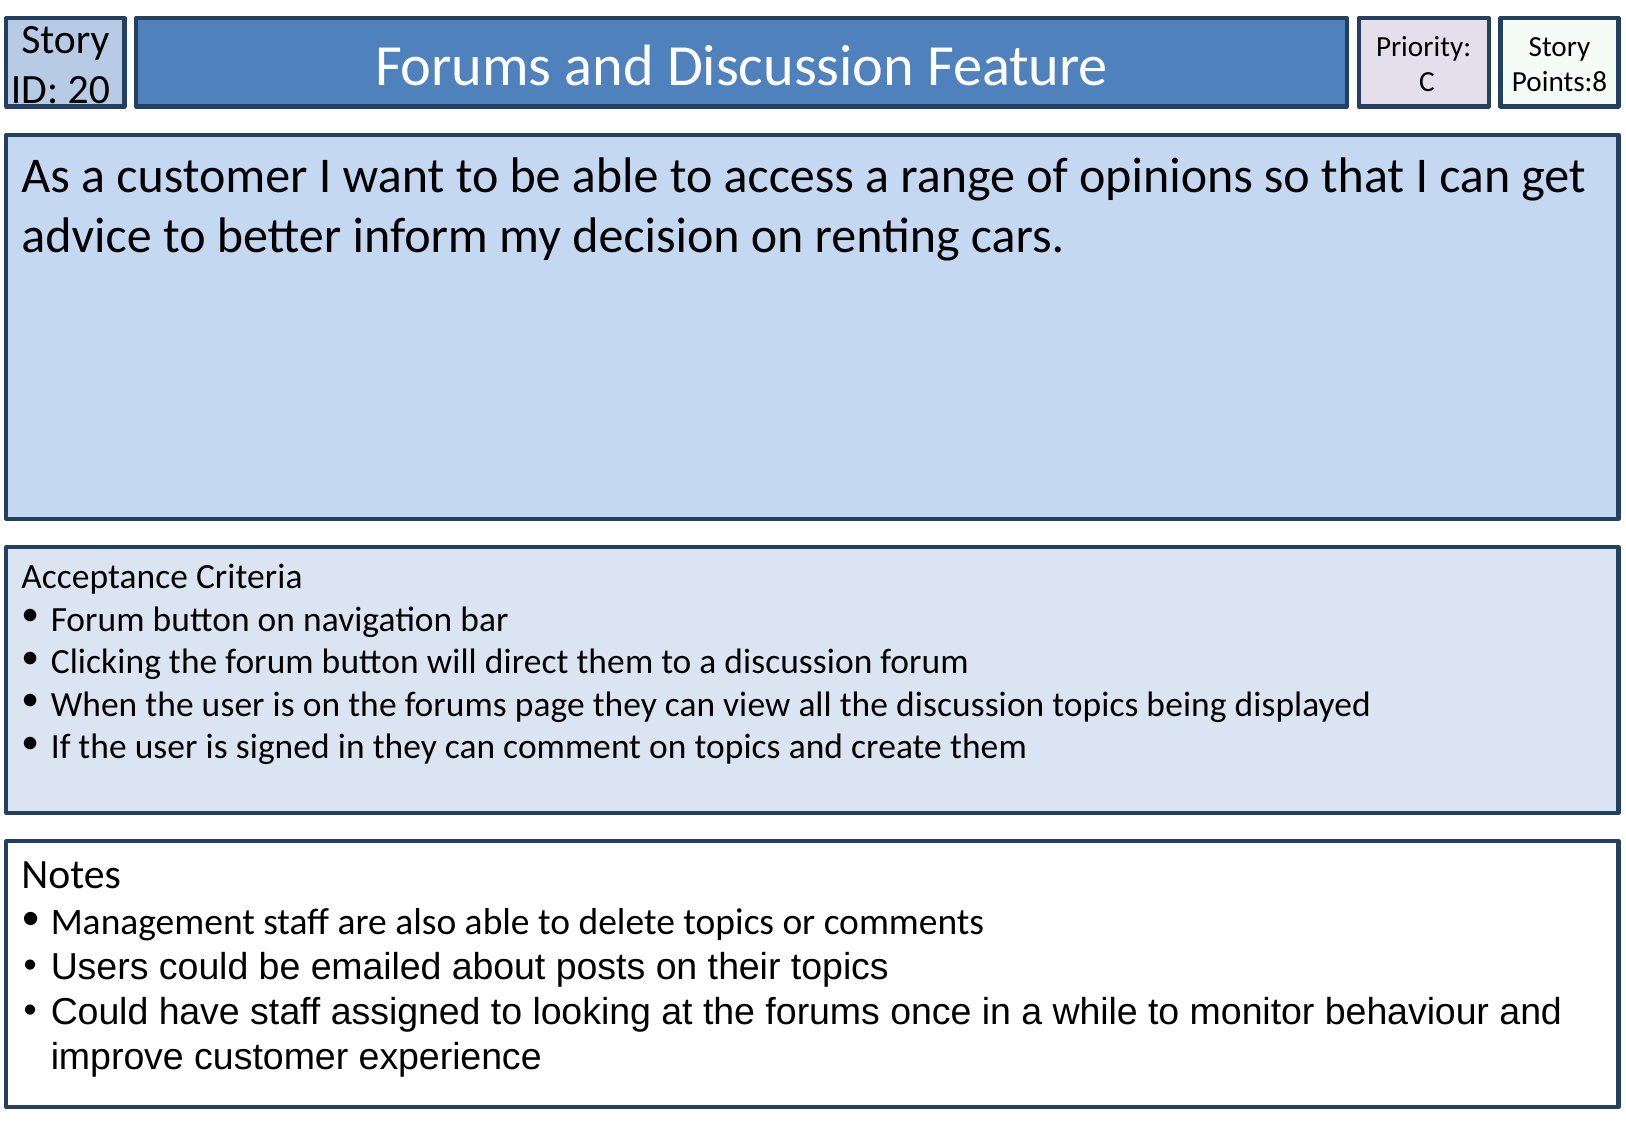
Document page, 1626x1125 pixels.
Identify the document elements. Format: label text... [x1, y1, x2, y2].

text_box Forums and Discussion Feature [136, 17, 1347, 107]
text_box Notes Management staff are also able to delete topics or comments Users could be emailed about posts on their topics Could have staff assigned to looking at the forums once in a while to monitor behaviour and improve customer experience [6, 841, 1619, 1107]
text_box Priority: C [1358, 17, 1489, 107]
text_box Story Points:8 [1500, 17, 1619, 107]
text_box Acceptance Criteria Forum button on navigation bar Clicking the forum button will direct them to a discussion forum When the user is on the forums page they can view all the discussion topics being displayed If the user is signed in they can comment on topics and create them [6, 547, 1619, 813]
text_box As a customer I want to be able to access a range of opinions so that I can get advice to better inform my decision on renting cars. [6, 134, 1619, 519]
text_box Story ID: 20 [6, 17, 125, 107]
